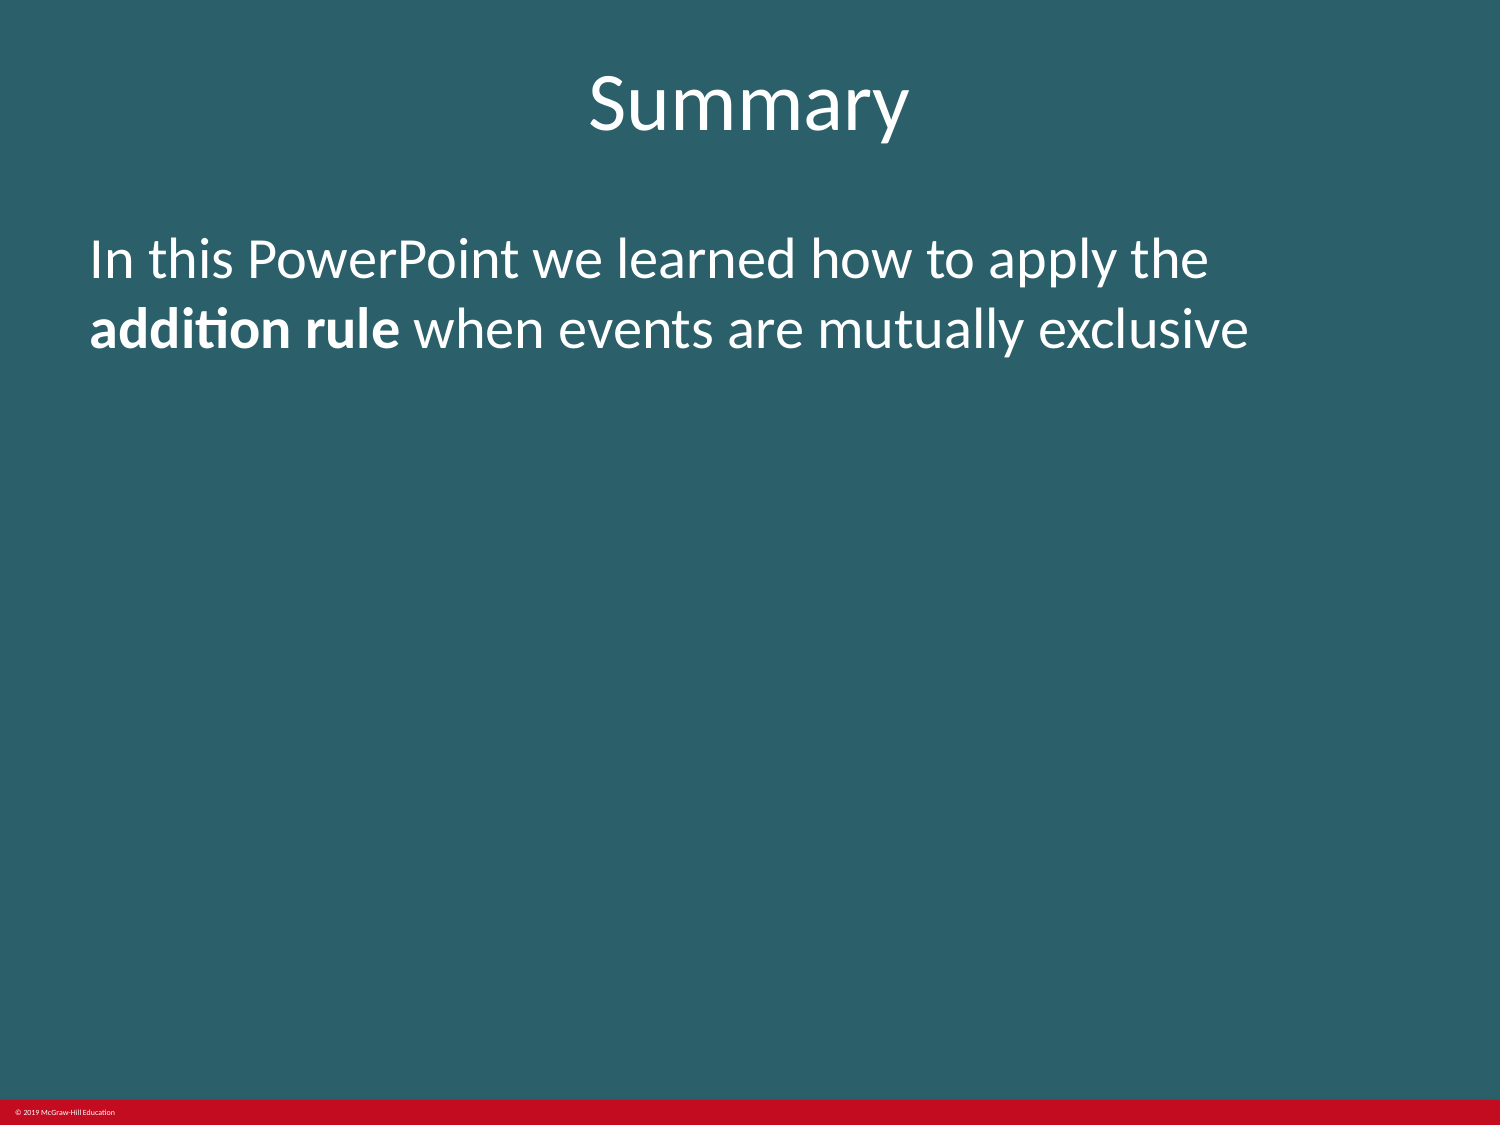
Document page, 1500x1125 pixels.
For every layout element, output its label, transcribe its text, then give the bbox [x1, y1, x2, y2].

list In this PowerPoint we learned how to apply the addition rule when events are mutually exclusive [75, 212, 1425, 1075]
title Summary [0, 0, 1500, 195]
